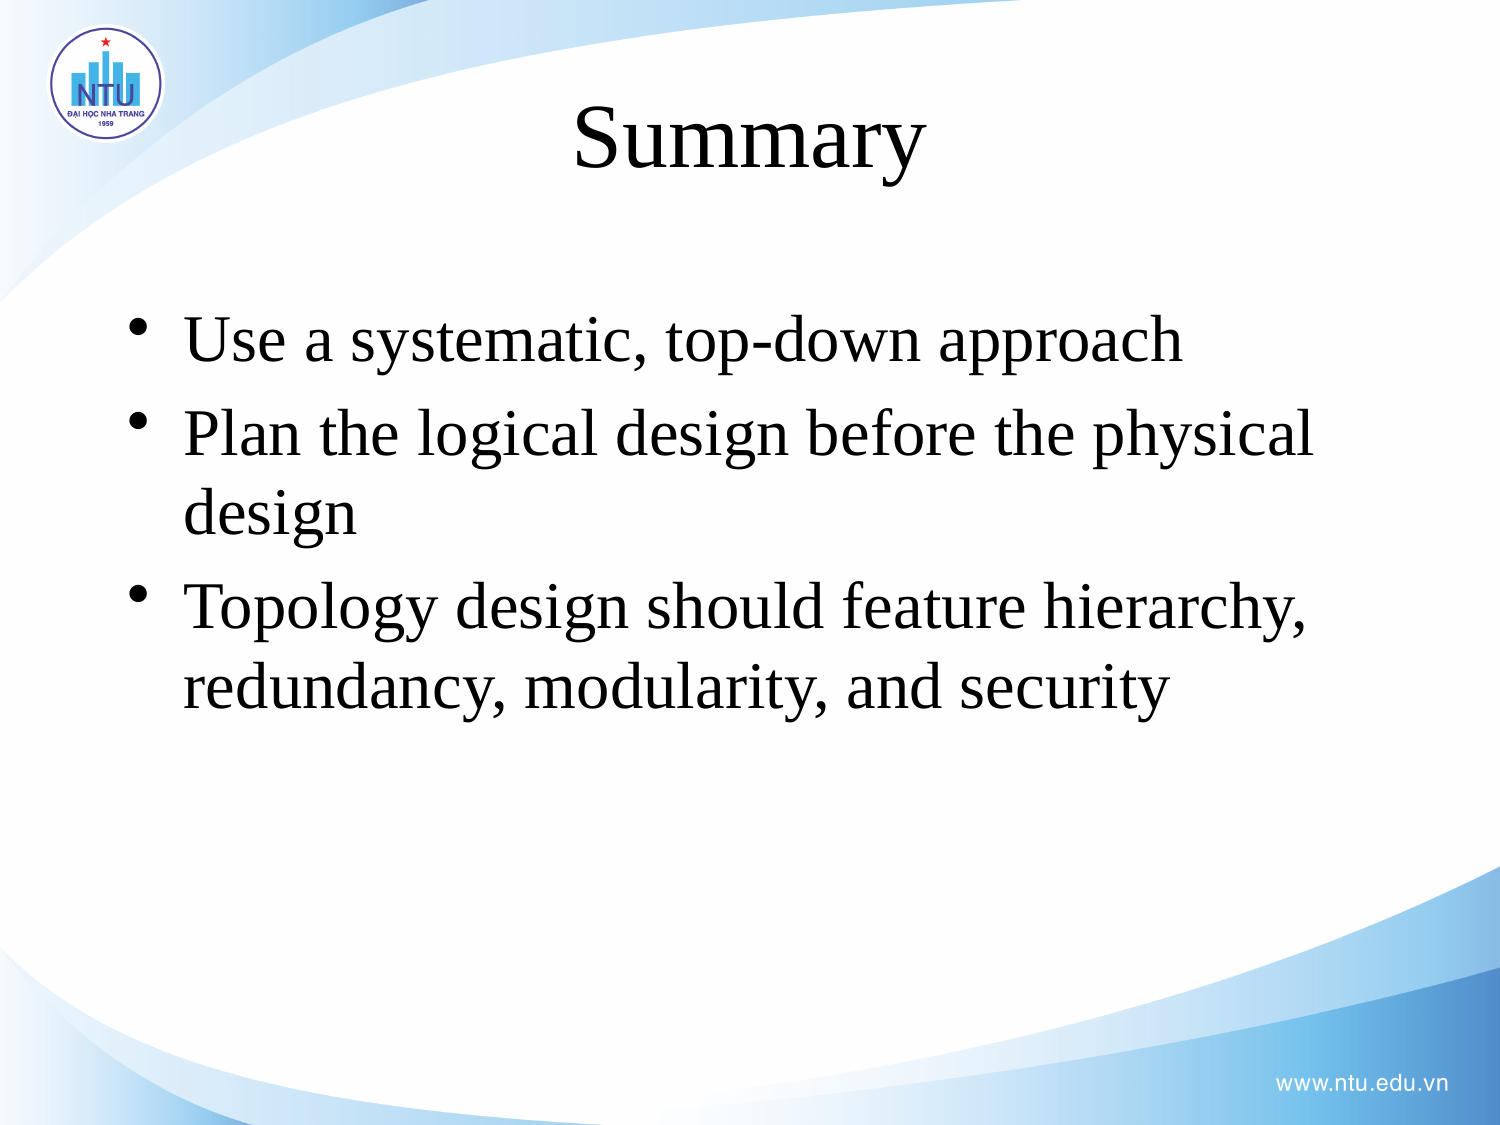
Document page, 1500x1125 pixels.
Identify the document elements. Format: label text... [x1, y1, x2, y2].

picture [0, 0, 1500, 1125]
list Use a systematic, top-down approach Plan the logical design before the physical design Topology design should feature hierarchy, redundancy, modularity, and security [112, 287, 1450, 975]
title Summary [112, 37, 1388, 225]
